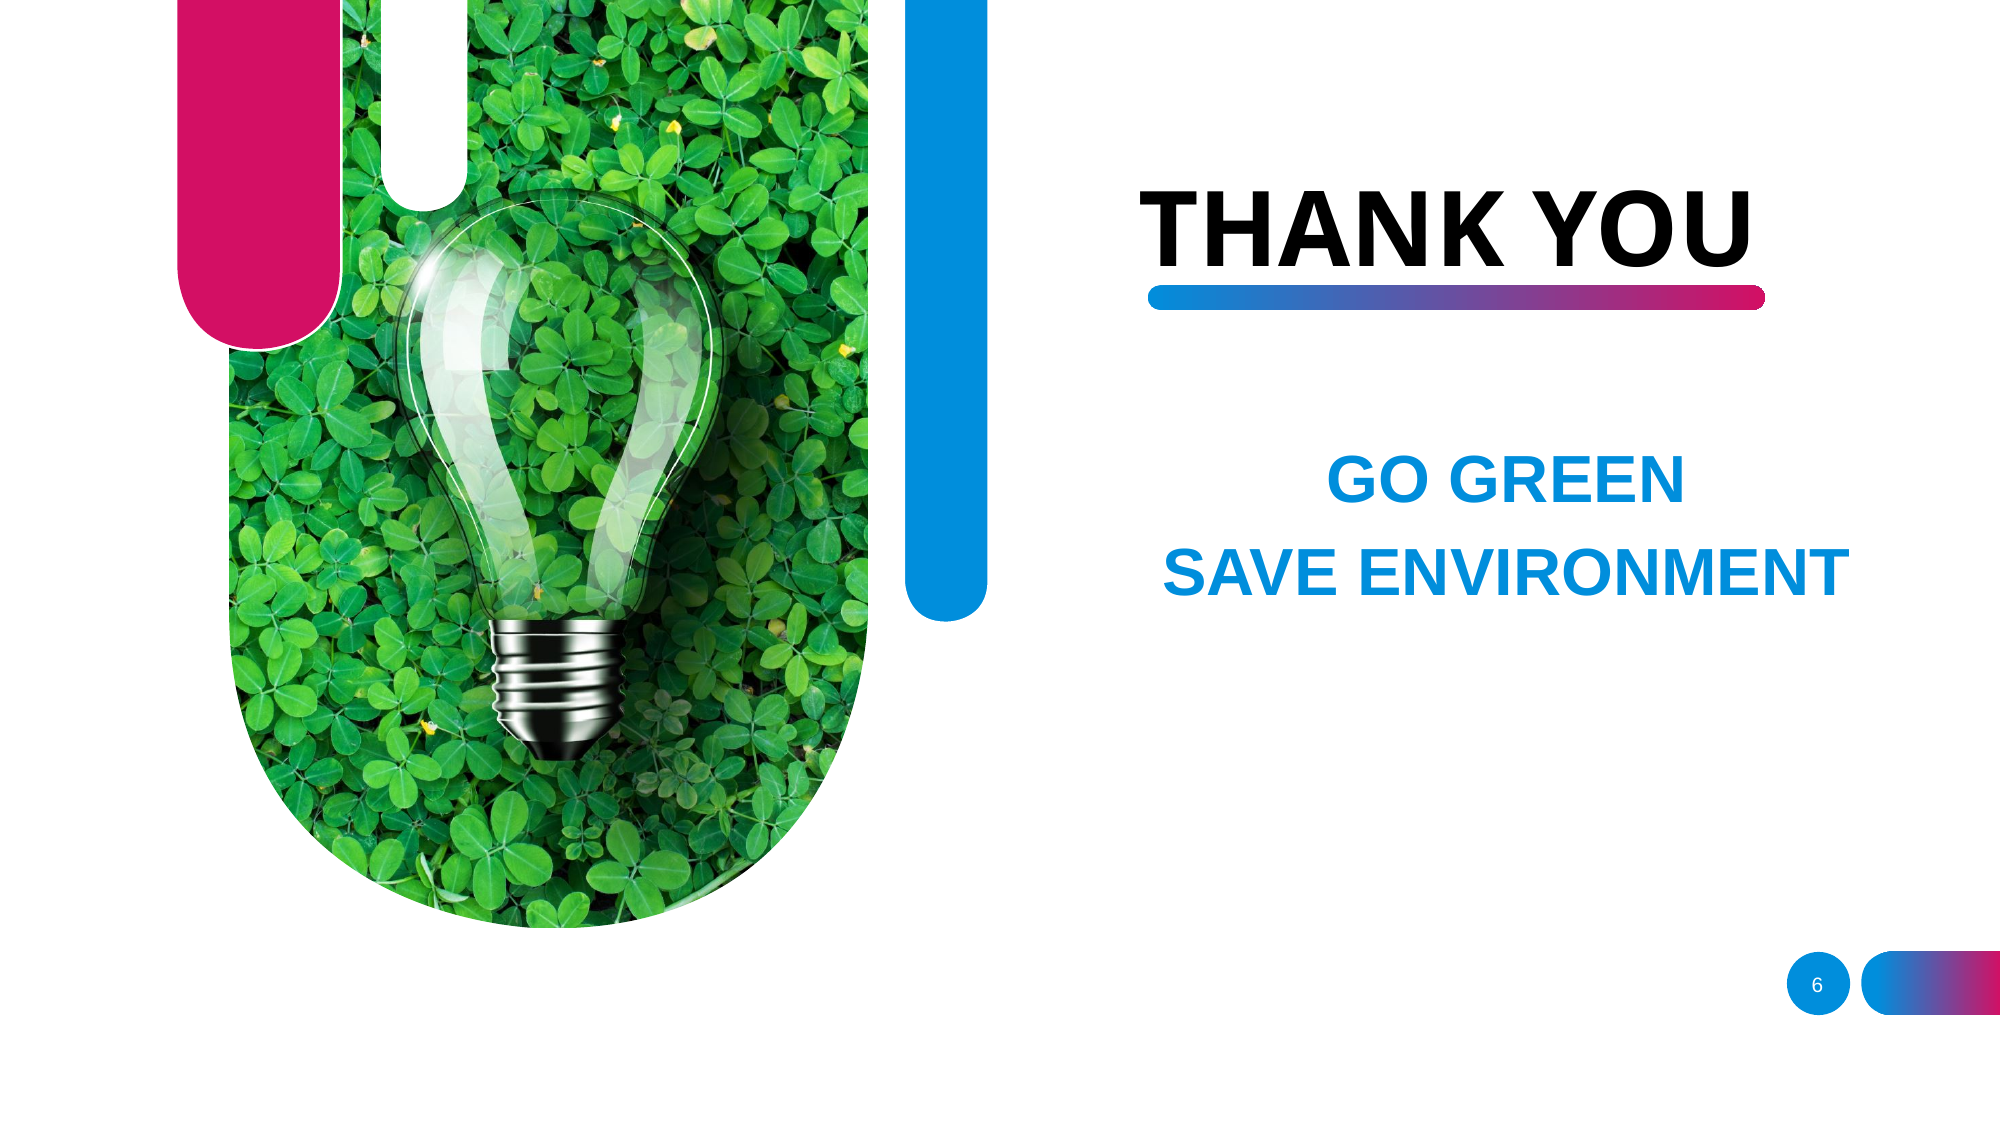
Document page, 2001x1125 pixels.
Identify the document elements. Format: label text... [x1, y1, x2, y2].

title THANK YOU [1078, 168, 1818, 298]
picture [229, 0, 869, 928]
slide_number 6 [1772, 954, 1863, 1015]
list GO GREEN SAVE ENVIRONMENT [1133, 336, 1880, 856]
